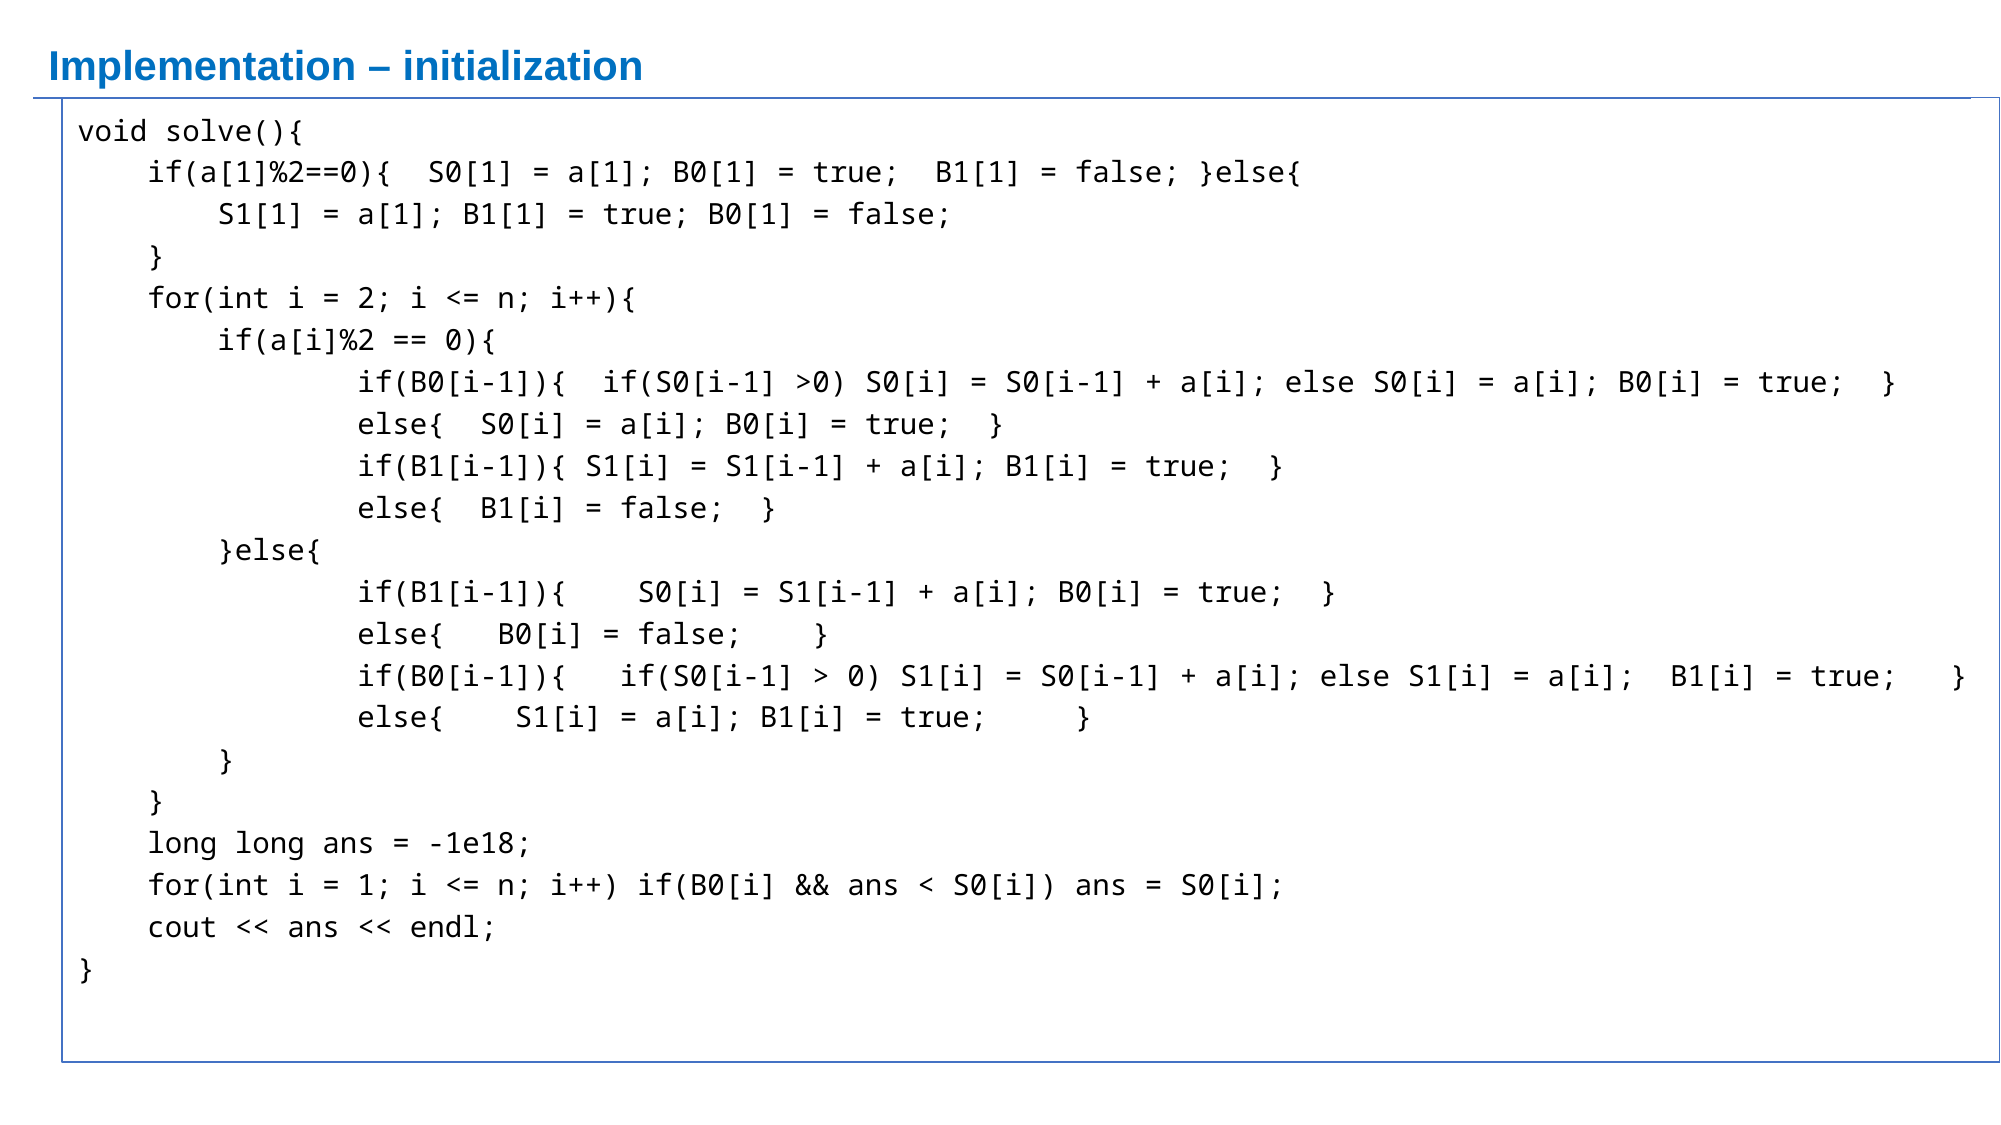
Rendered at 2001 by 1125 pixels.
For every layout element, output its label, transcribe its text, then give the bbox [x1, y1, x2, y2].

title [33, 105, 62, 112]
list void solve(){ if(a[1]%2==0){ S0[1] = a[1]; B0[1] = true; B1[1] = false; }else{ S1[1] = a[1]; B1[1] = true; B0[1] = false; } for(int i = 2; i <= n; i++){ if(a[i]%2 == 0){ if(B0[i-1]){ if(S0[i-1] >0) S0[i] = S0[i-1] + a[i]; else S0[i] = a[i]; B0[i] = true; } else{ S0[i] = a[i]; B0[i] = true; } if(B1[i-1]){ S1[i] = S1[i-1] + a[i]; B1[i] = true; } else{ B1[i] = false; } }else{ if(B1[i-1]){ S0[i] = S1[i-1] + a[i]; B0[i] = true; } else{ B0[i] = false; } if(B0[i-1]){ if(S0[i-1] > 0) S1[i] = S0[i-1] + a[i]; else S1[i] = a[i]; B1[i] = true; } else{ S1[i] = a[i]; B1[i] = true; } } } long long ans = -1e18; for(int i = 1; i <= n; i++) if(B0[i] && ans < S0[i]) ans = S0[i]; cout << ans << endl; } [62, 97, 2000, 1062]
title Implementation – initialization [33, 23, 1972, 97]
